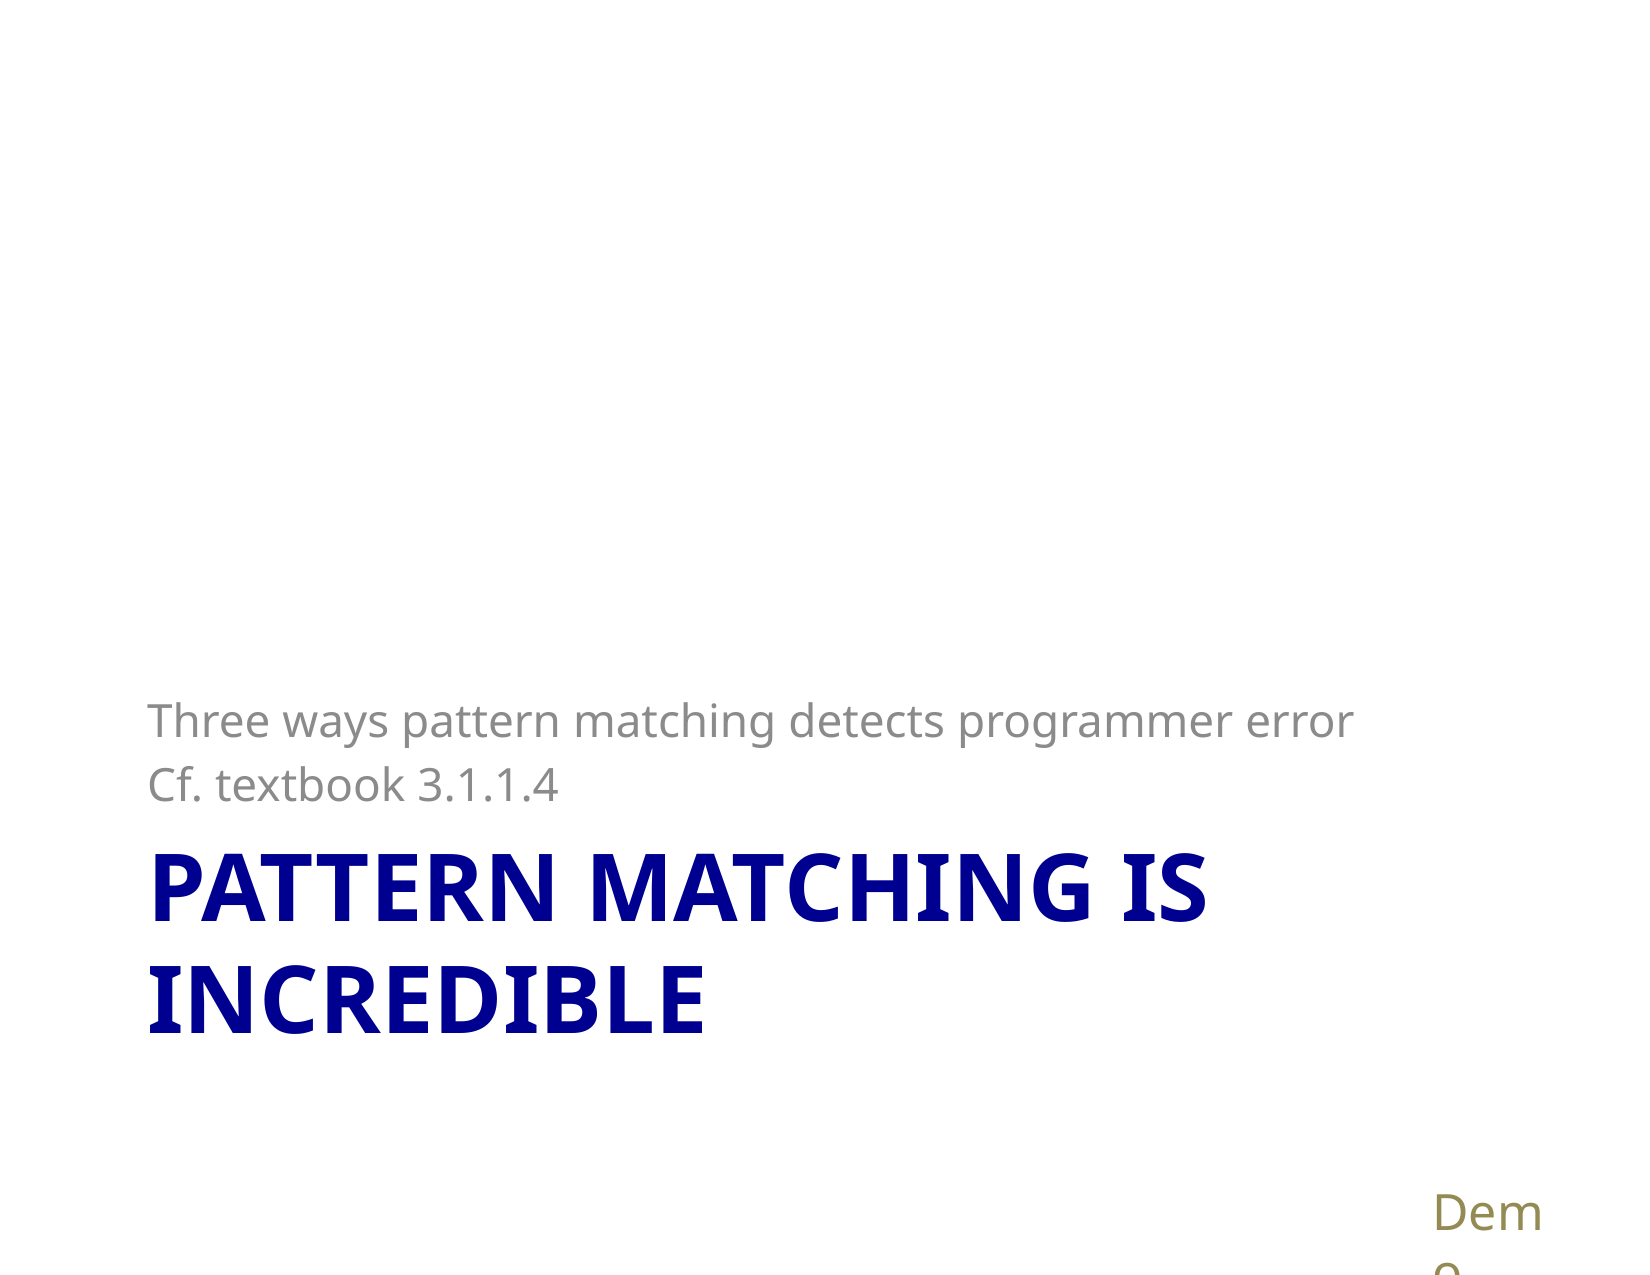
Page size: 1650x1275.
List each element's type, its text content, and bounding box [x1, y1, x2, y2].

list Three ways pattern matching detects programmer error Cf. textbook 3.1.1.4 [130, 540, 1533, 820]
title Pattern Matching is INCREDIBLE [130, 820, 1533, 1073]
text_box Demo [1417, 1172, 1568, 1275]
